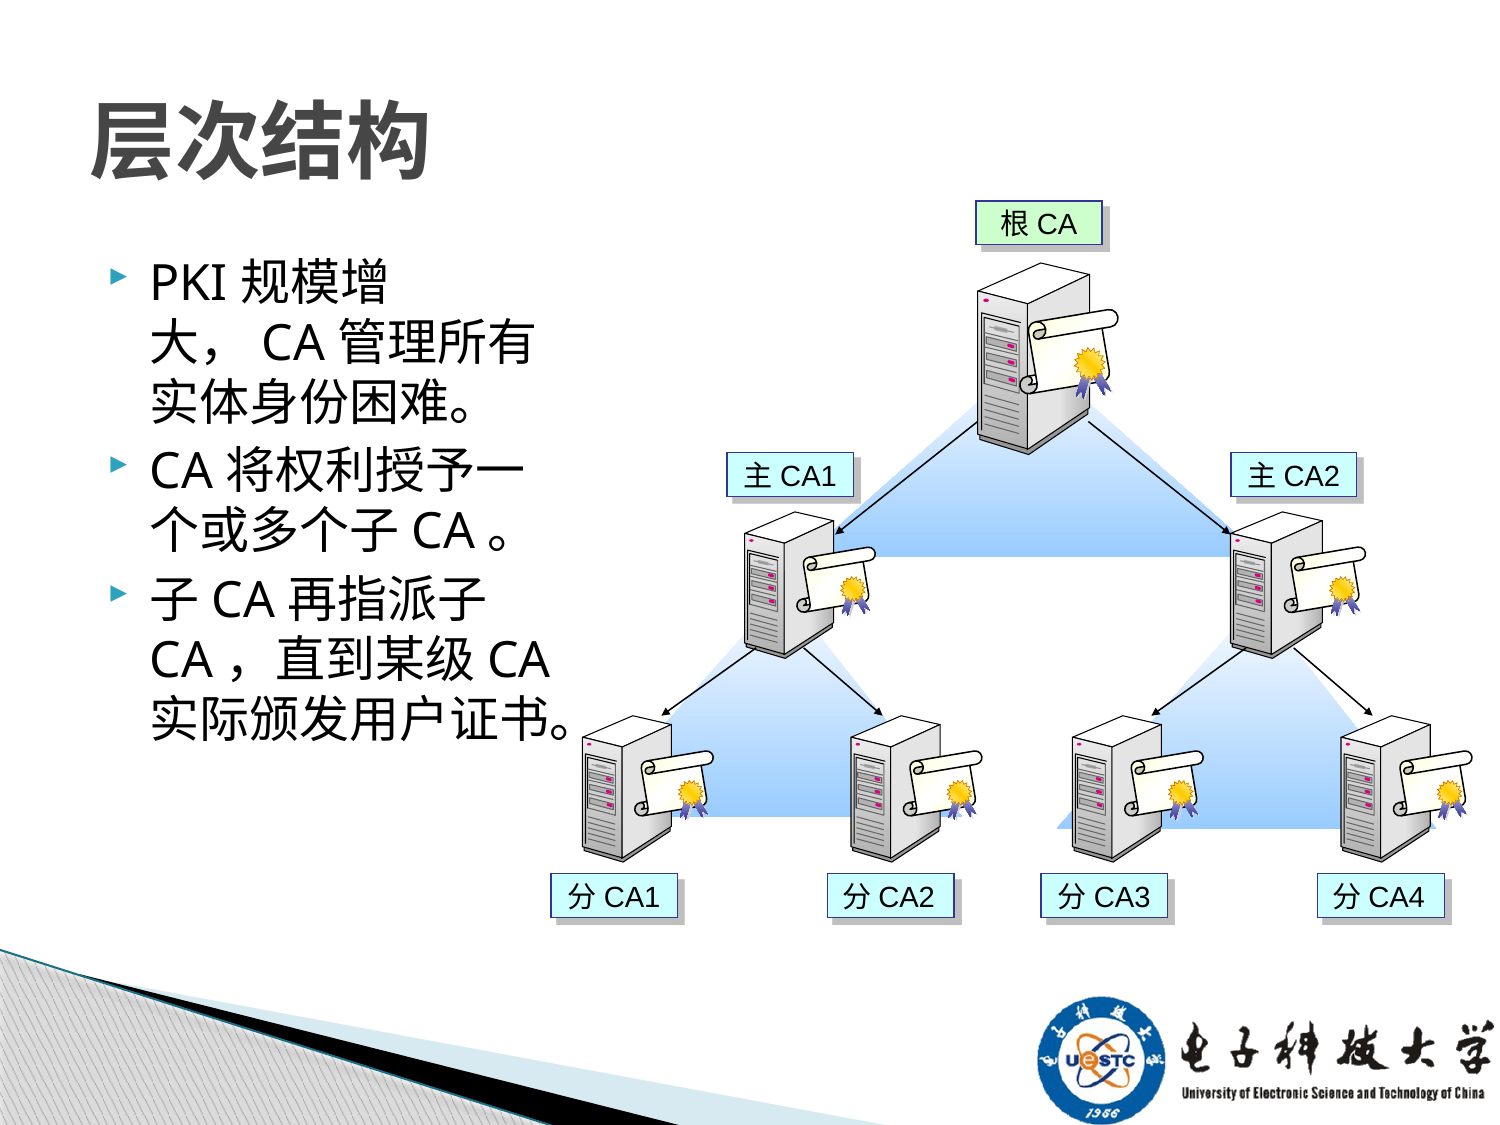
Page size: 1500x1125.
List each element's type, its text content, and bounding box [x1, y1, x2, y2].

picture [1037, 995, 1495, 1125]
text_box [550, 199, 1477, 919]
title 层次结构 [75, 45, 1425, 233]
list PKI规模增大，CA管理所有实体身份困难。 CA将权利授予一个或多个子CA。 子CA再指派子CA，直到某级CA实际颁发用户证书。 [75, 243, 573, 986]
